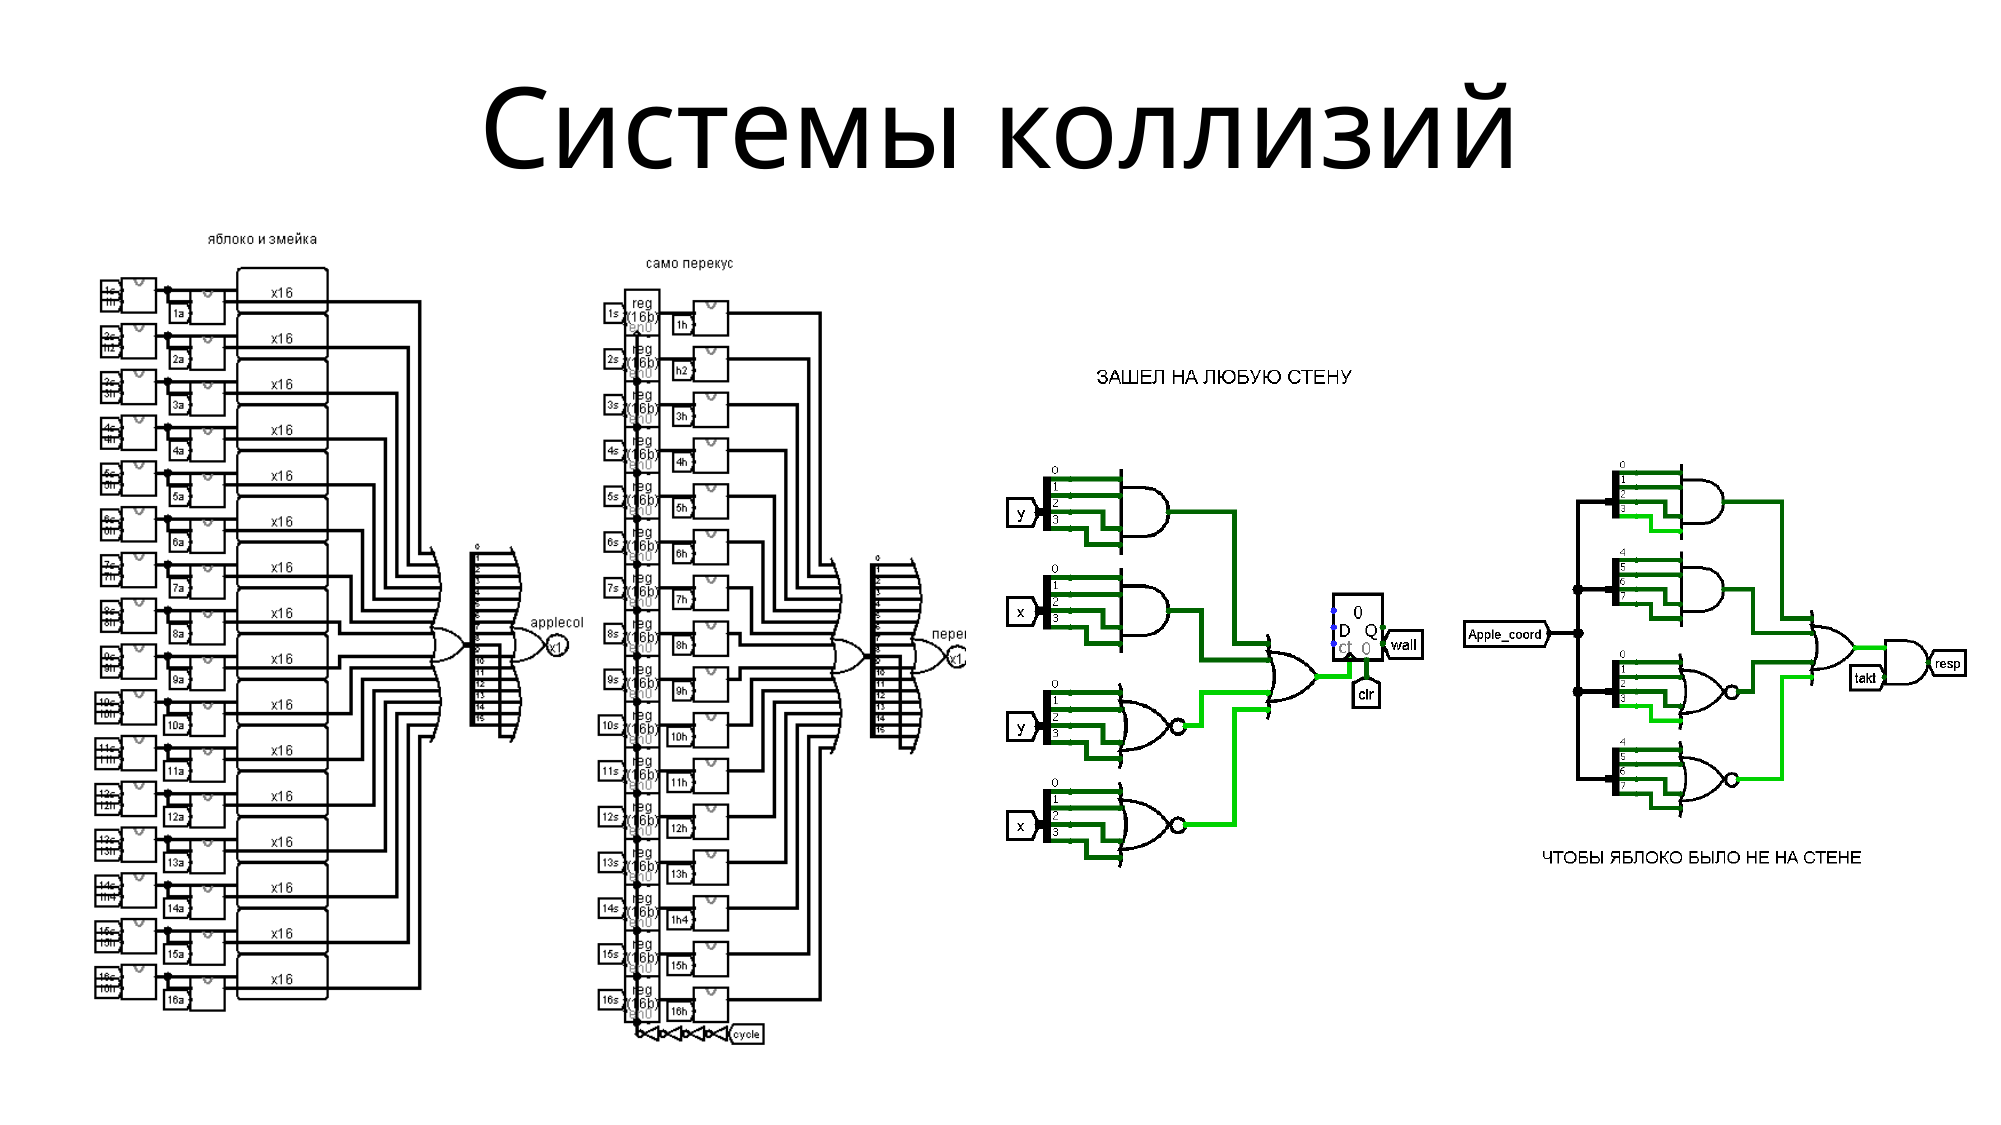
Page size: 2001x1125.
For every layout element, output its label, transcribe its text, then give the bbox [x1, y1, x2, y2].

picture [76, 212, 1988, 1061]
title Системы коллизий [137, 47, 1863, 201]
